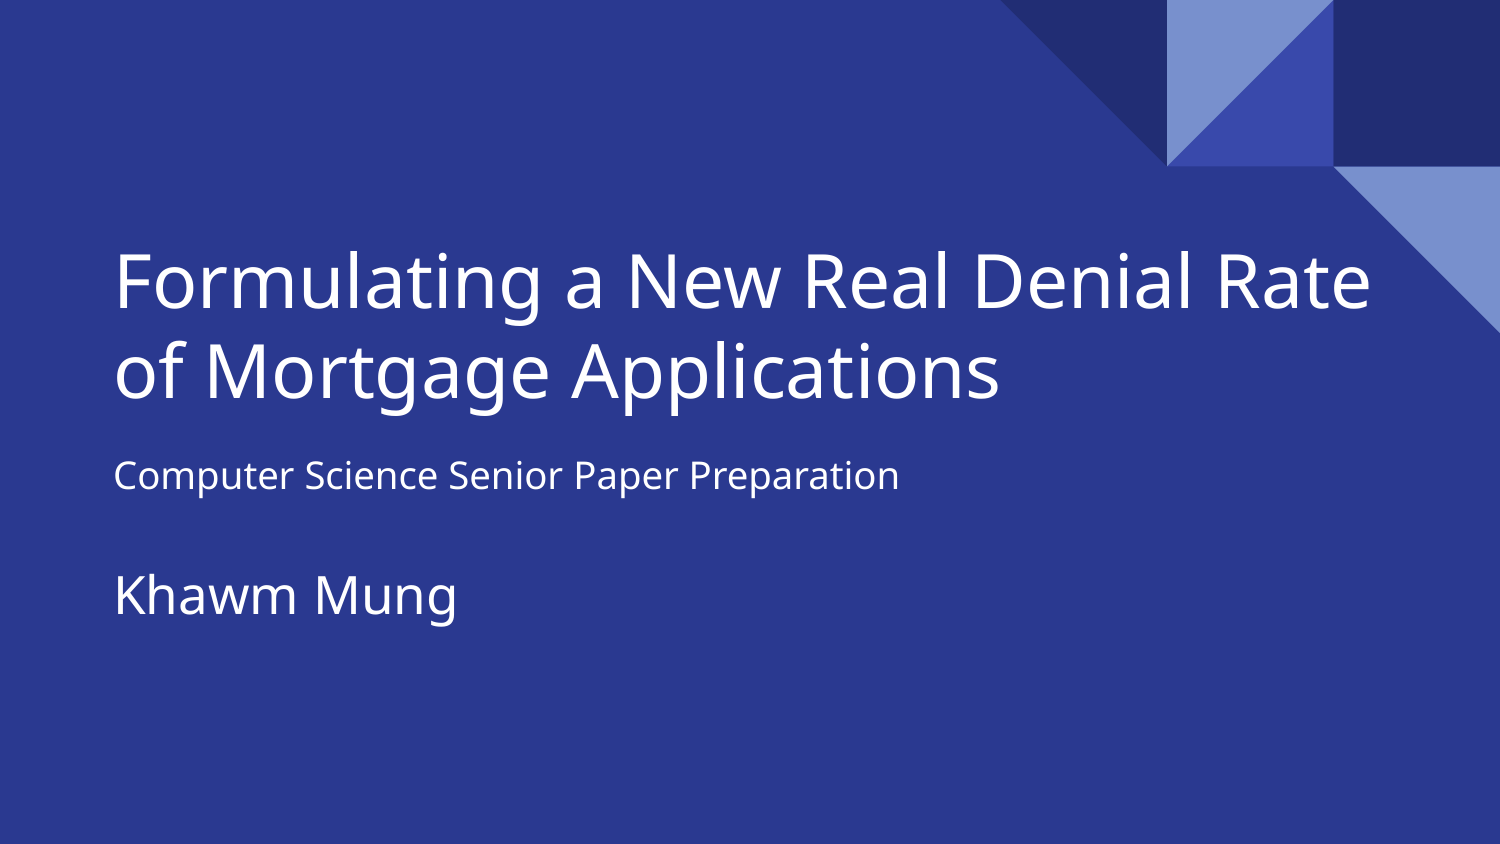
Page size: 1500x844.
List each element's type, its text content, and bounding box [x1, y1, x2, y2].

title Formulating a New Real Denial Rate of Mortgage Applications [98, 291, 1447, 429]
subtitle Khawm Mung [98, 558, 1447, 630]
subtitle Computer Science Senior Paper Preparation [98, 445, 1447, 517]
